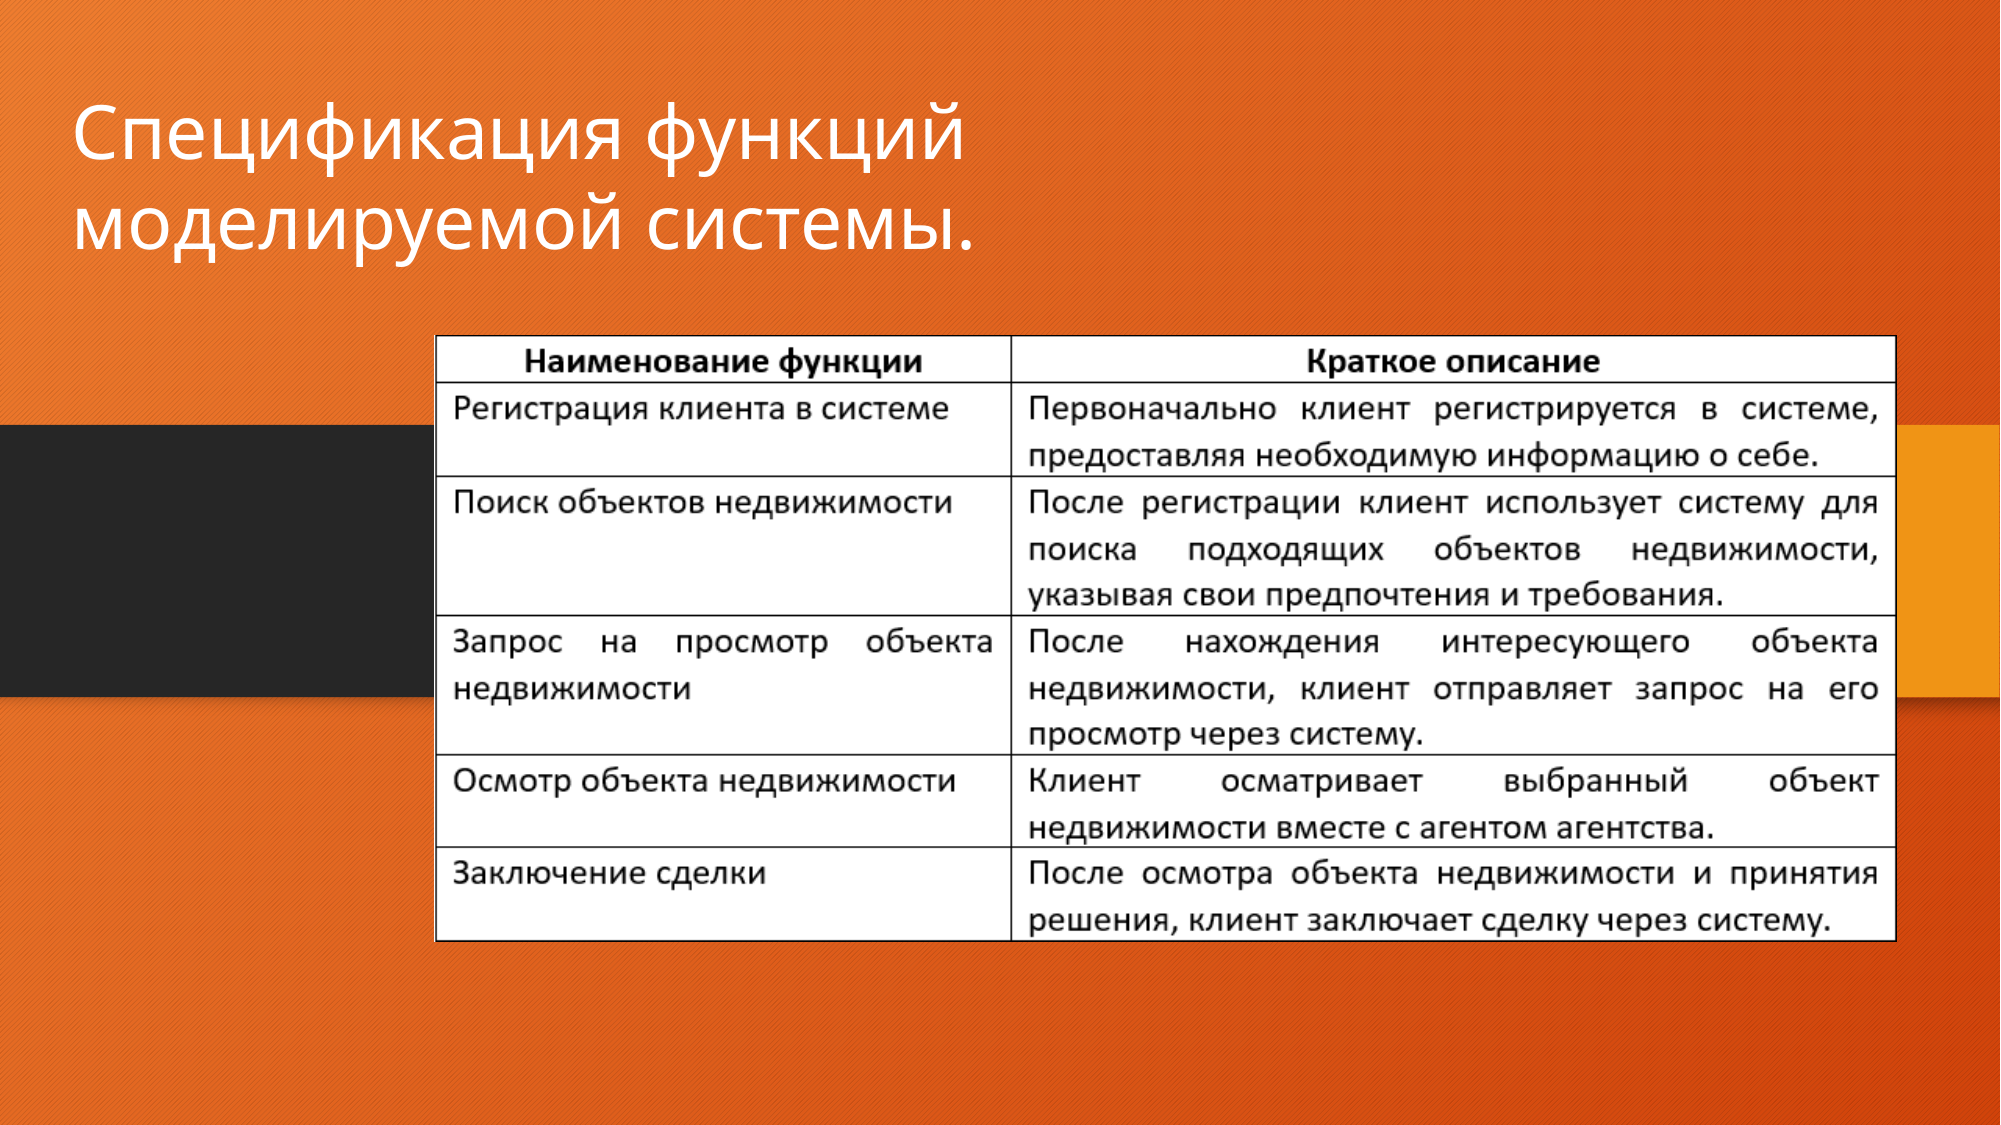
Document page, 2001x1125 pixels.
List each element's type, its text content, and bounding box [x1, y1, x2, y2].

text_box Спецификация функций моделируемой системы. [56, 77, 1457, 273]
picture [0, 335, 2000, 943]
